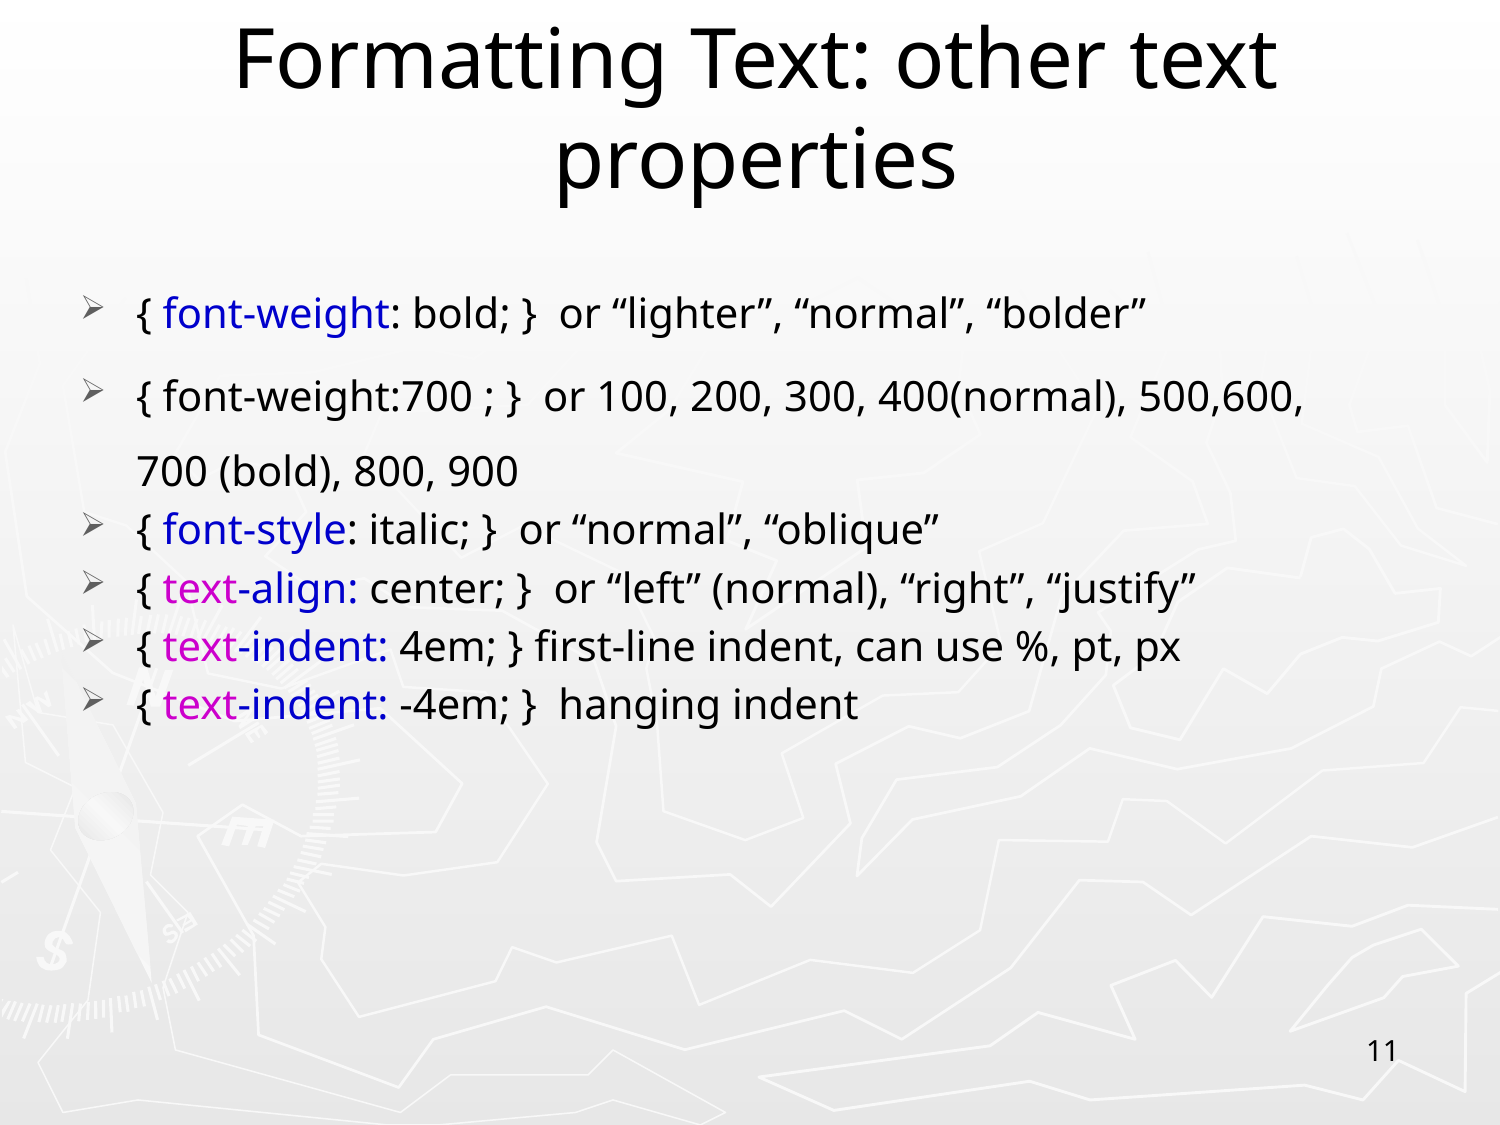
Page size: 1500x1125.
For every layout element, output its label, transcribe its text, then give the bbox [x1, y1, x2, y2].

text_box 11 [1102, 1024, 1415, 1100]
list { font-weight: bold; } or “lighter”, “normal”, “bolder” { font-weight:700 ; } or 100, 200, 300, 400(normal), 500,600, 700 (bold), 800, 900 { font-style: italic; } or “normal”, “oblique” { text-align: center; } or “left” (normal), “right”, “justify” { text-indent: 4em; } first-line indent, can use %, pt, px { text-indent: -4em; } hanging indent [64, 278, 1376, 870]
title Formatting Text: other text properties [41, 24, 1471, 185]
